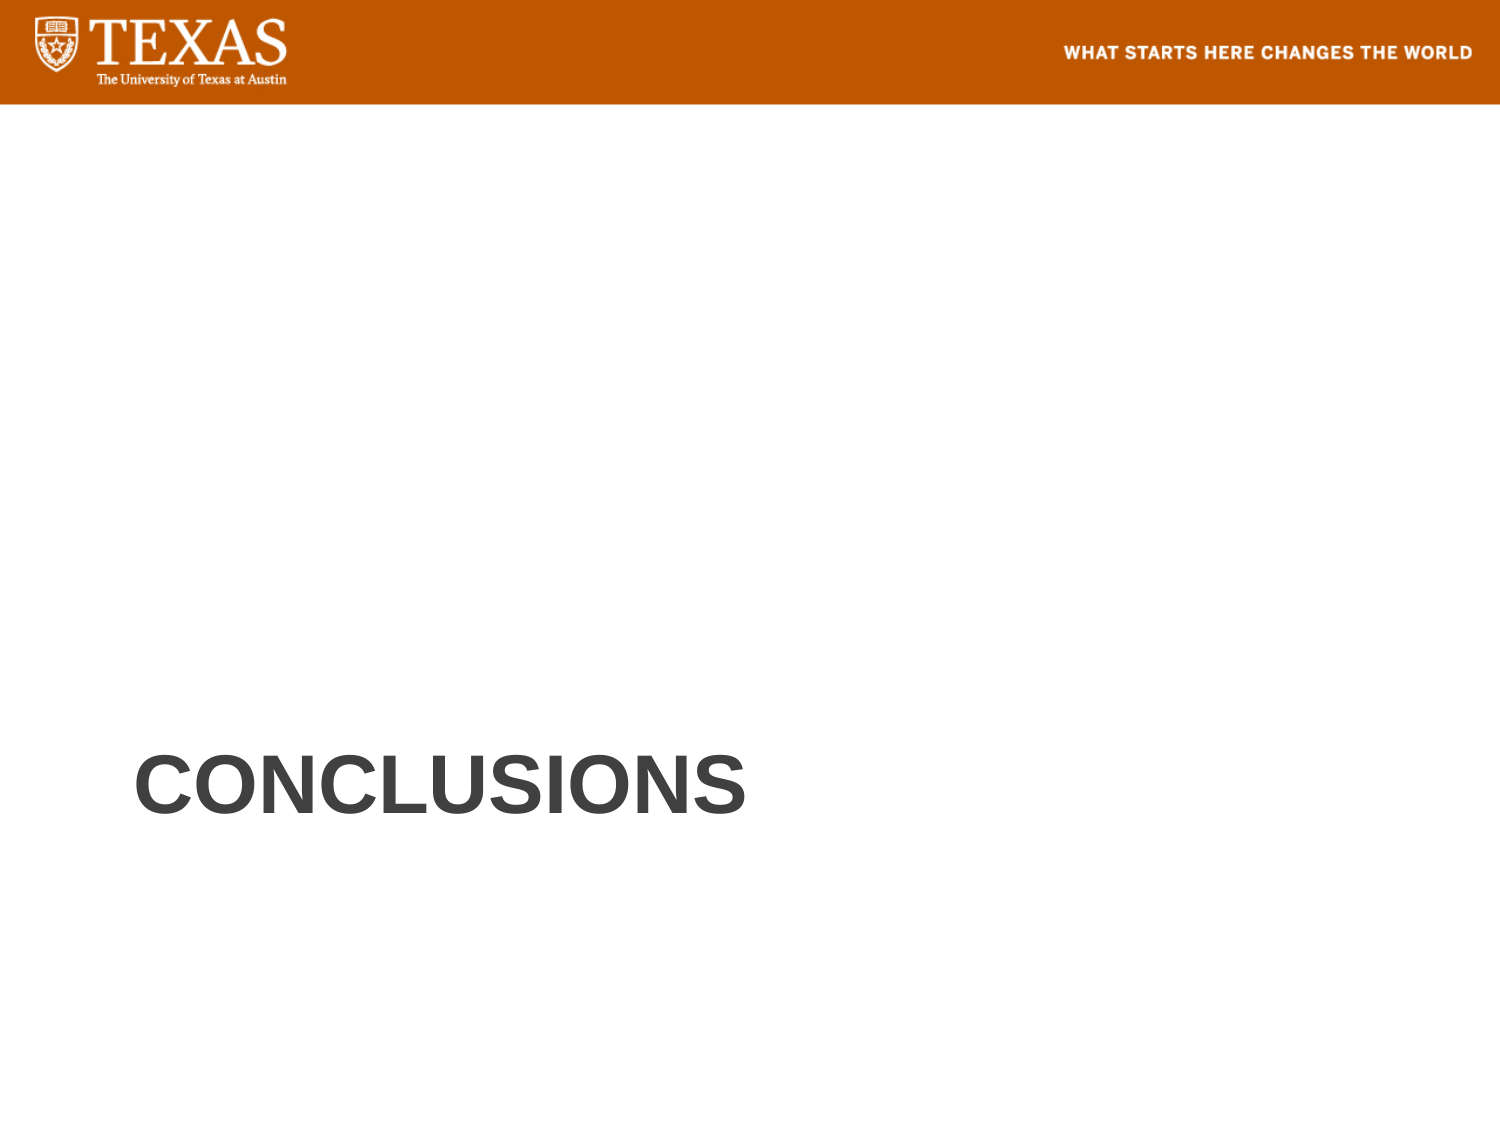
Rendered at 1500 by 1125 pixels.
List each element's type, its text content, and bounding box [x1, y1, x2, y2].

picture [0, 0, 1500, 1125]
title Conclusions [118, 722, 1394, 947]
